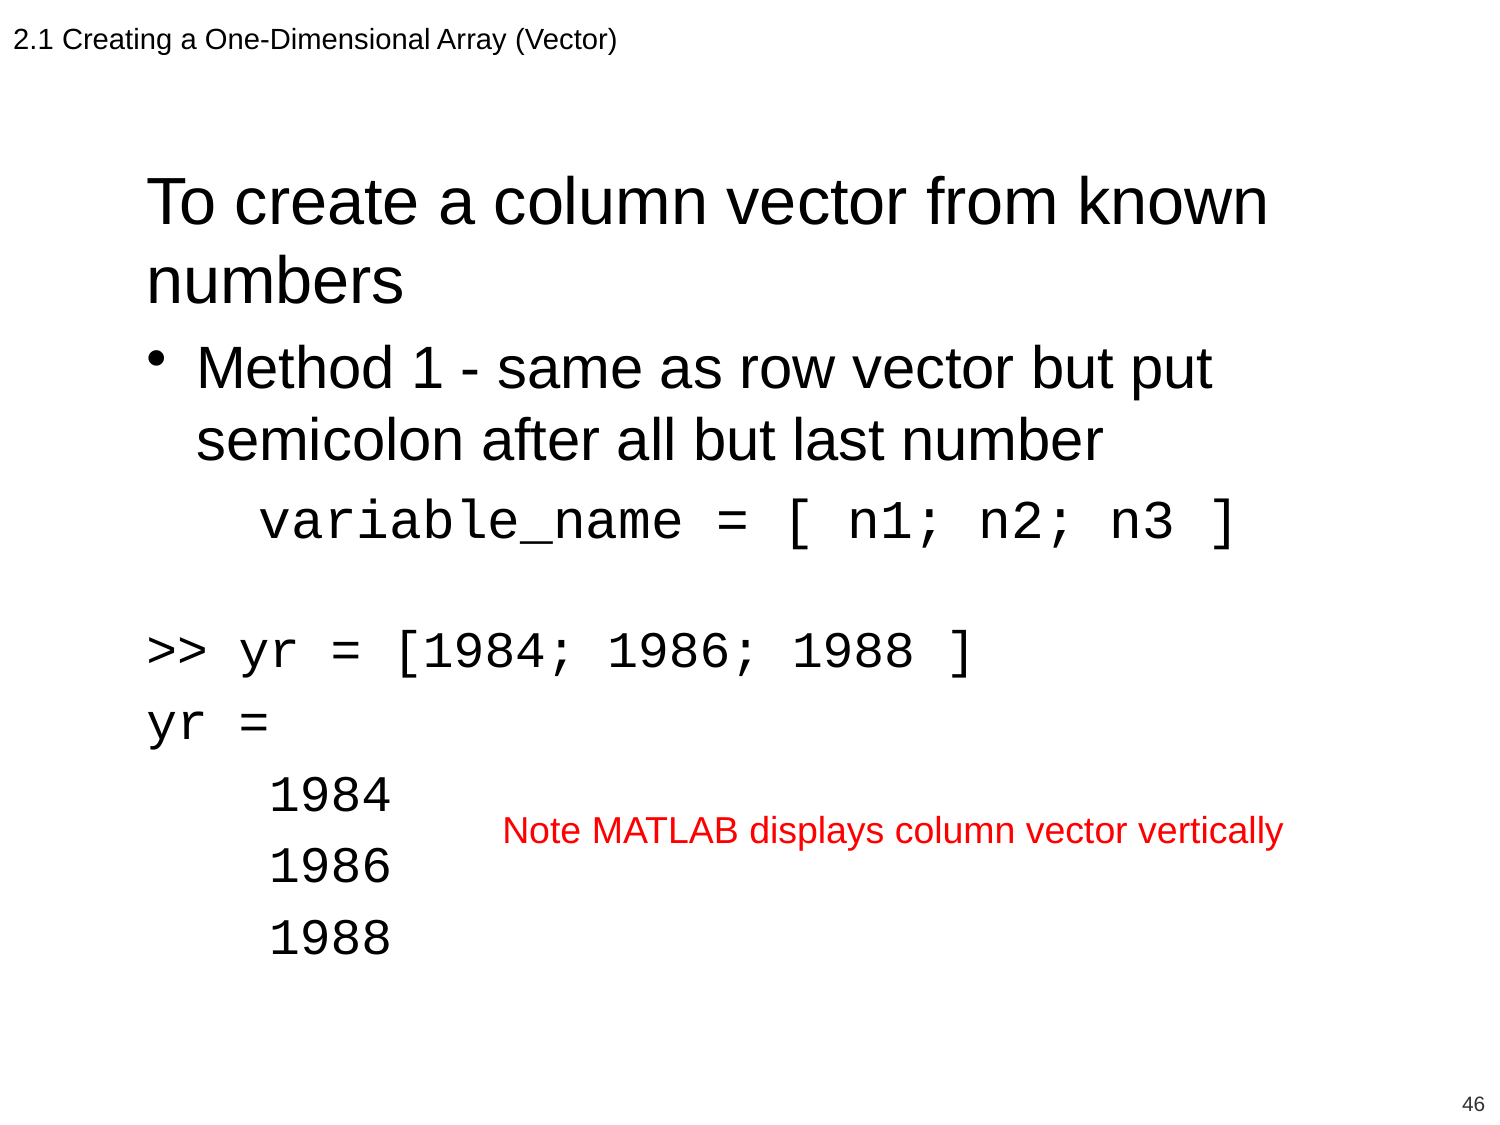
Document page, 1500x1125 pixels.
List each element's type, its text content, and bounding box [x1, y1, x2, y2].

slide_number 46 [1421, 1083, 1500, 1122]
list 2.1 Creating a One-Dimensional Array (Vector) [12, 12, 625, 60]
text_box Note MATLAB displays column vector vertically [487, 798, 1388, 859]
list To create a column vector from known numbers Method 1 - same as row vector but put semicolon after all but last number variable_name = [ n1; n2; n3 ] >> yr = [1984; 1986; 1988 ] yr = 1984 1986 1988 [131, 149, 1369, 975]
